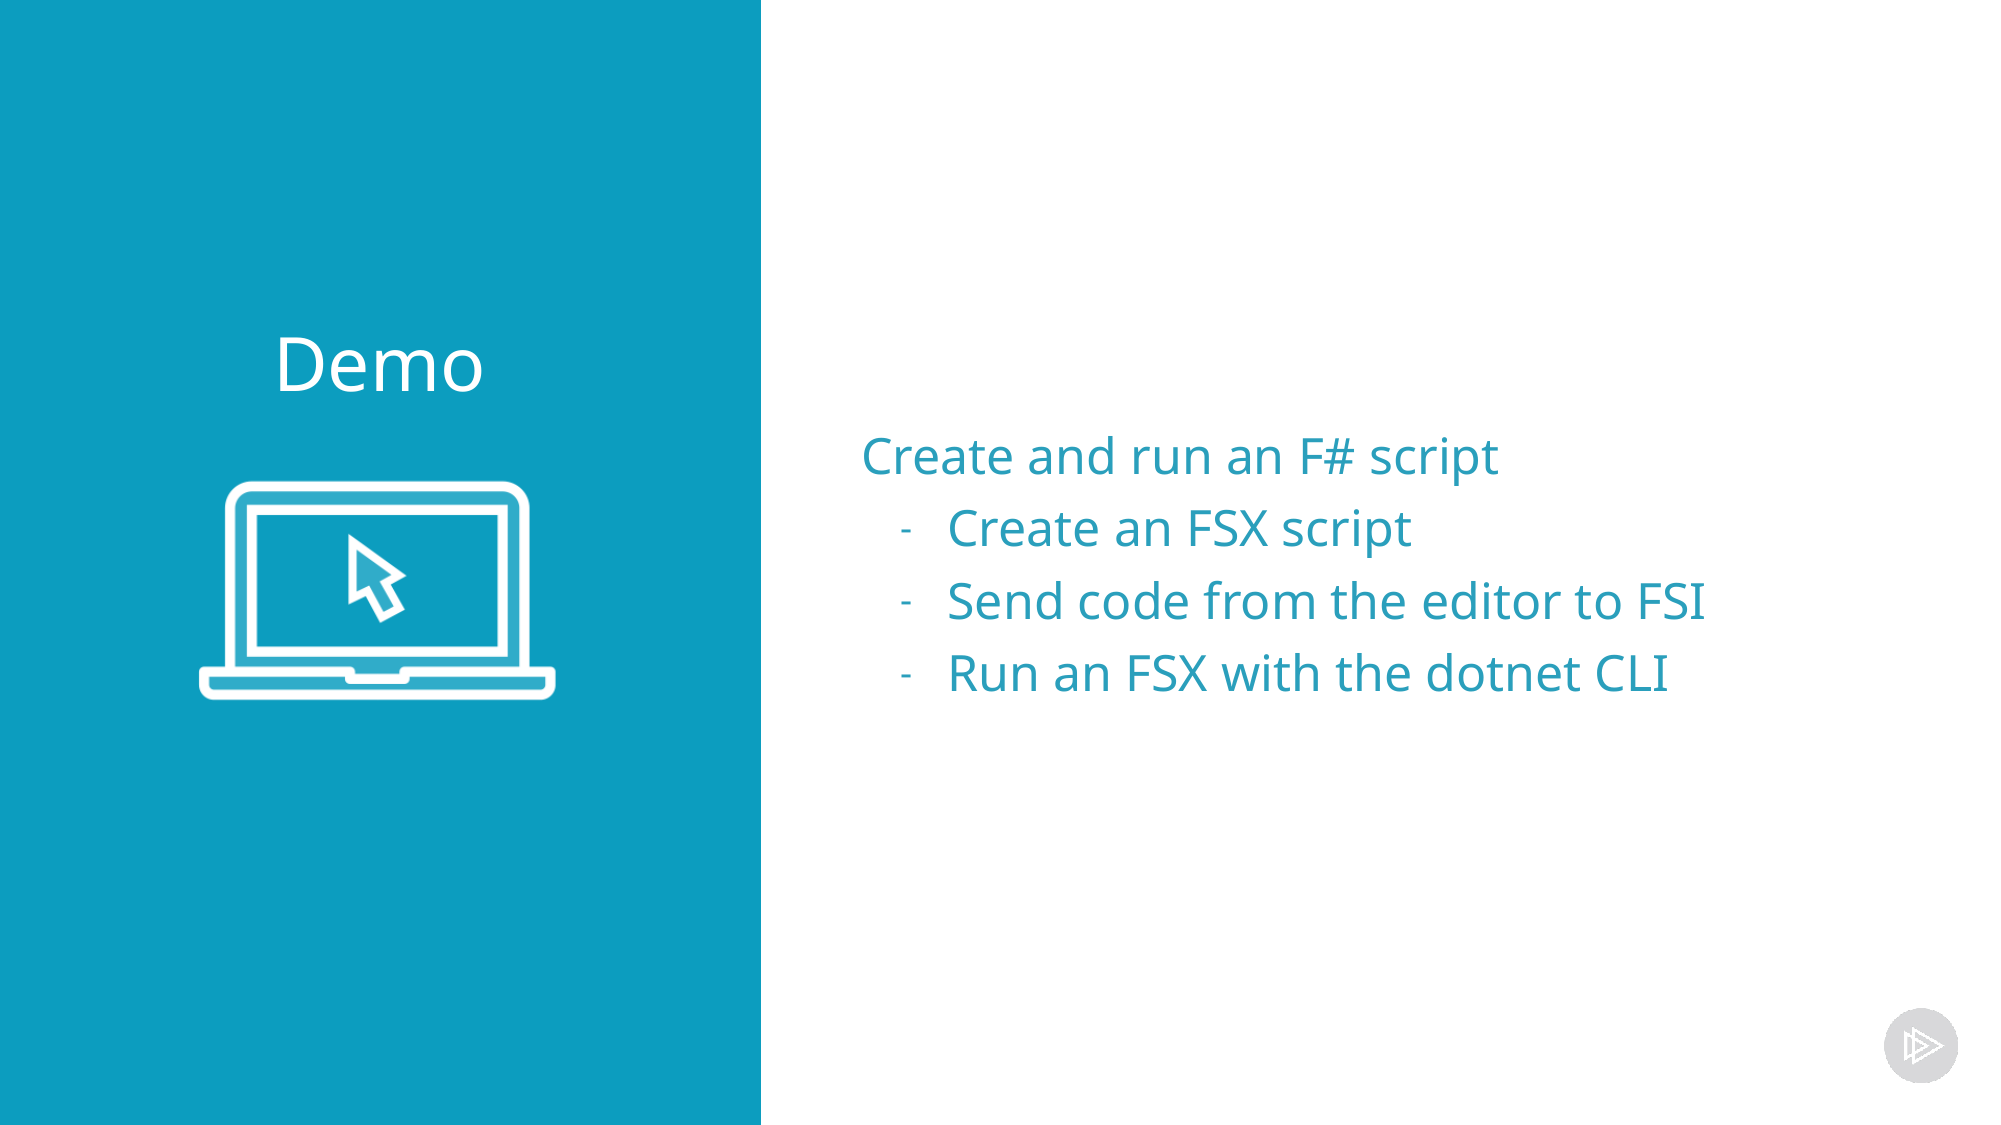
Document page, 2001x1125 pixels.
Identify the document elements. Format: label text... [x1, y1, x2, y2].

picture [199, 481, 555, 700]
list Create and run an F# script Create an FSX script Send code from the editor to FSI Run an FSX with the dotnet CLI [836, 88, 1910, 1037]
